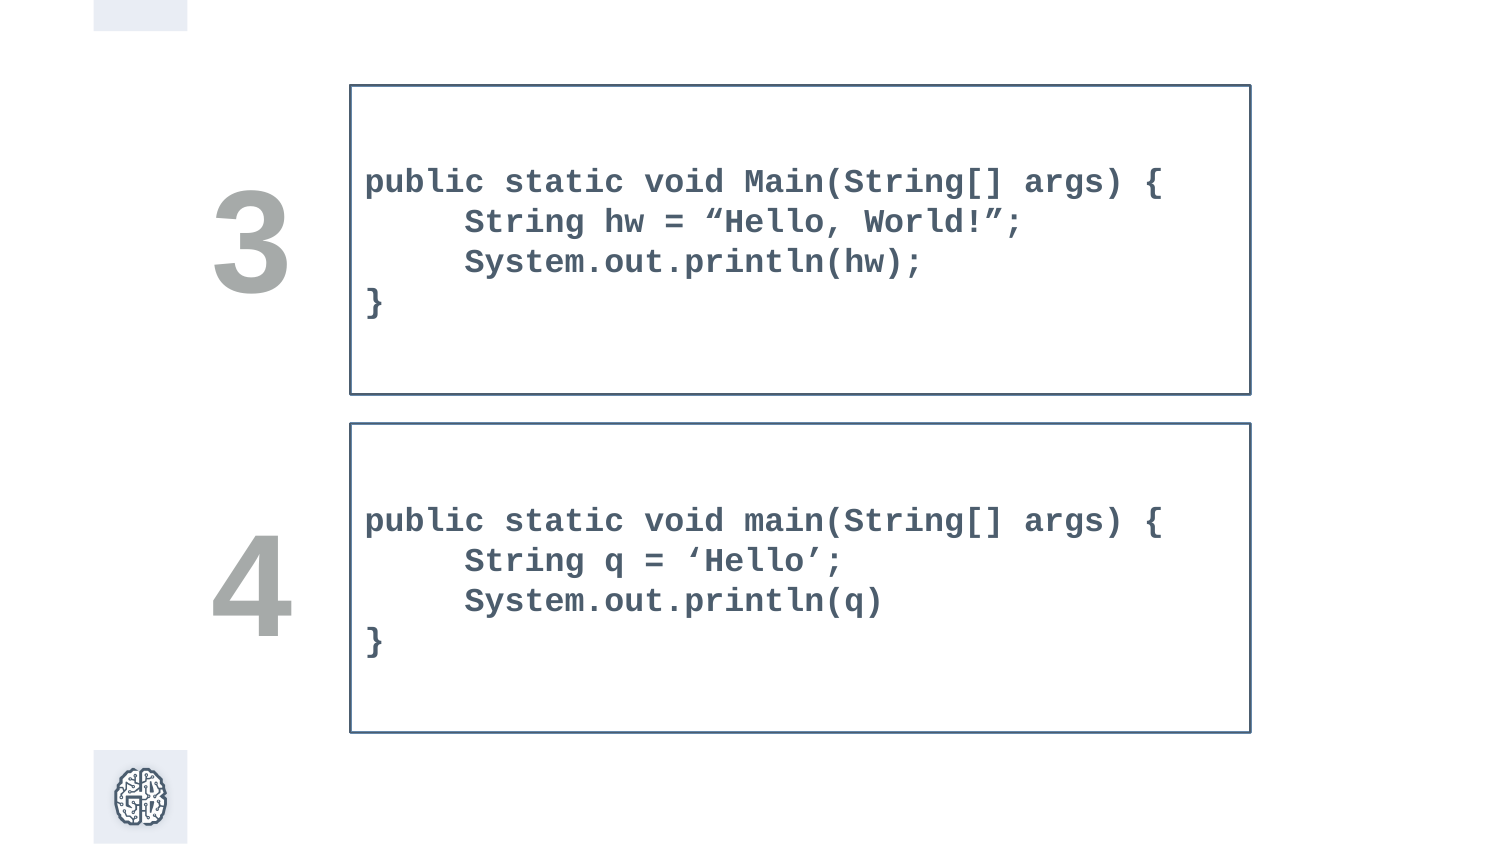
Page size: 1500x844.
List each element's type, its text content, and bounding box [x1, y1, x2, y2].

text_box 3 [177, 79, 327, 389]
text_box public static void main(String[] args) { String q = ‘Hello’; System.out.println(q) } [349, 423, 1251, 733]
text_box 4 [177, 423, 327, 733]
picture [106, 760, 175, 834]
text_box public static void Main(String[] args) { String hw = “Hello, World!”; System.out.println(hw); } [349, 84, 1251, 394]
